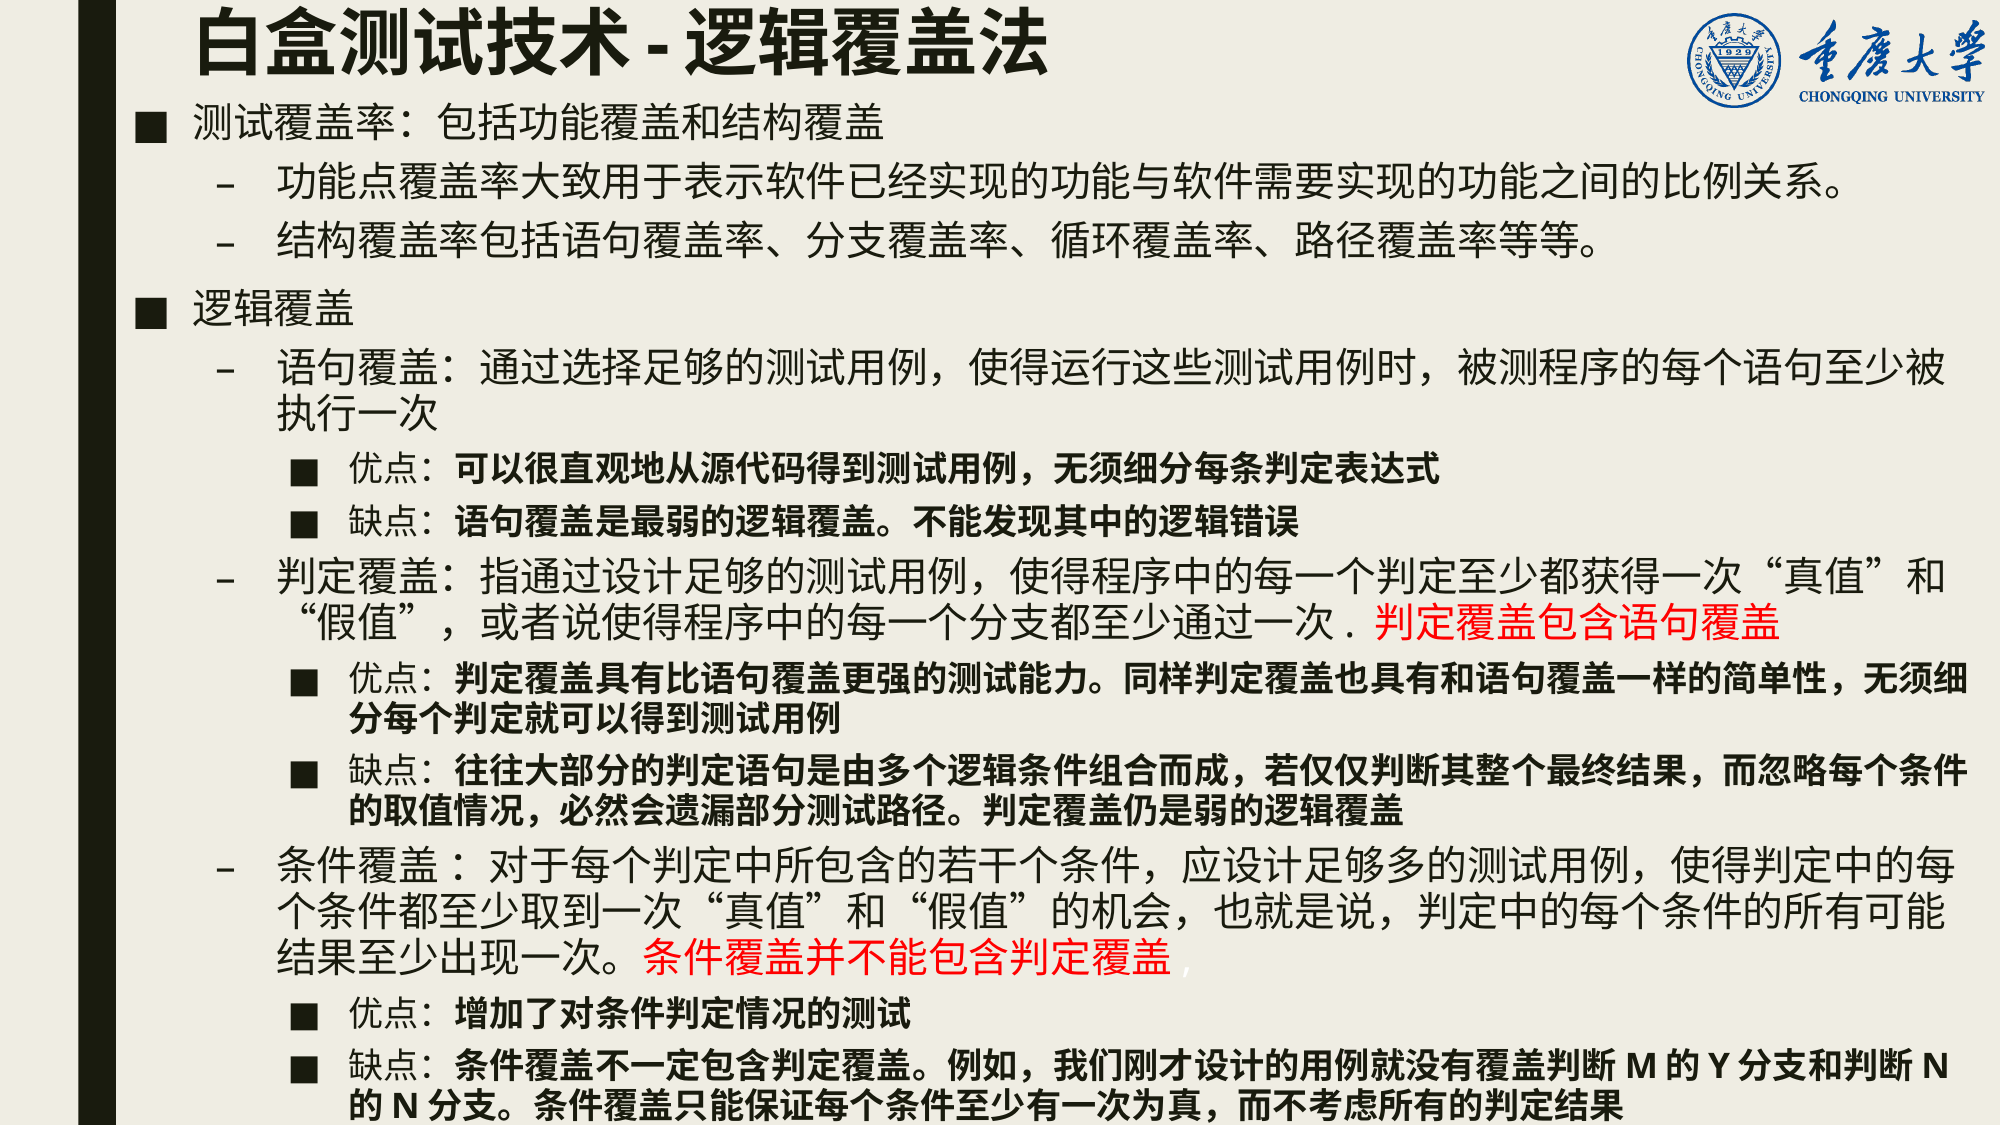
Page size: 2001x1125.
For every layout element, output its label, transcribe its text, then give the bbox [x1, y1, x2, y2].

title 白盒测试技术-逻辑覆盖法 [176, 0, 1752, 93]
picture [1752, 13, 1985, 93]
list 测试覆盖率：包括功能覆盖和结构覆盖 功能点覆盖率大致用于表示软件已经实现的功能与软件需要实现的功能之间的比例关系。 结构覆盖率包括语句覆盖率、分支覆盖率、循环覆盖率、路径覆盖率等等。 逻辑覆盖 语句覆盖：通过选择足够的测试用例，使得运行这些测试用例时，被测程序的每个语句至少被执行一次 优点：可以很直观地从源代码得到测试用例，无须细分每条判定表达式 缺点：语句覆盖是最弱的逻辑覆盖。不能发现其中的逻辑错误 判定覆盖：指通过设计足够的测试用例，使得程序中的每一个判定至少都获得一次“真值”和“假值”，或者说使得程序中的每一个分支都至少通过一次. 判定覆盖包含语句覆盖 优点：判定覆盖具有比语句覆盖更强的测试能力。同样判定覆盖也具有和语句覆盖一样的简单性，无须细分每个判定就可以得到测试用例 缺点：往往大部分的判定语句是由多个逻辑条件组合而成，若仅仅判断其整个最终结果，而忽略每个条件的取值情况，必然会遗漏部分测试路径。判定覆盖仍是弱的逻辑覆盖 条件覆盖 ：对于每个判定中所包含的若干个条件，应设计足够多的测试用例，使得判定中的每个条件都至少取到一次“真值”和“假值”的机会，也就是说，判定中的每个条件的所有可能结果至少出现一次。条件覆盖并不能包含判定覆盖, 优点：增加了对条件判定情况的测试 缺点：条件覆盖不一定包含判定覆盖。例如，我们刚才设计的用例就没有覆盖判断M的Y分支和判断N的N分支。条件覆盖只能保证每个条件至少有一次为真，而不考虑所有的判定结果 [116, 93, 2000, 1125]
